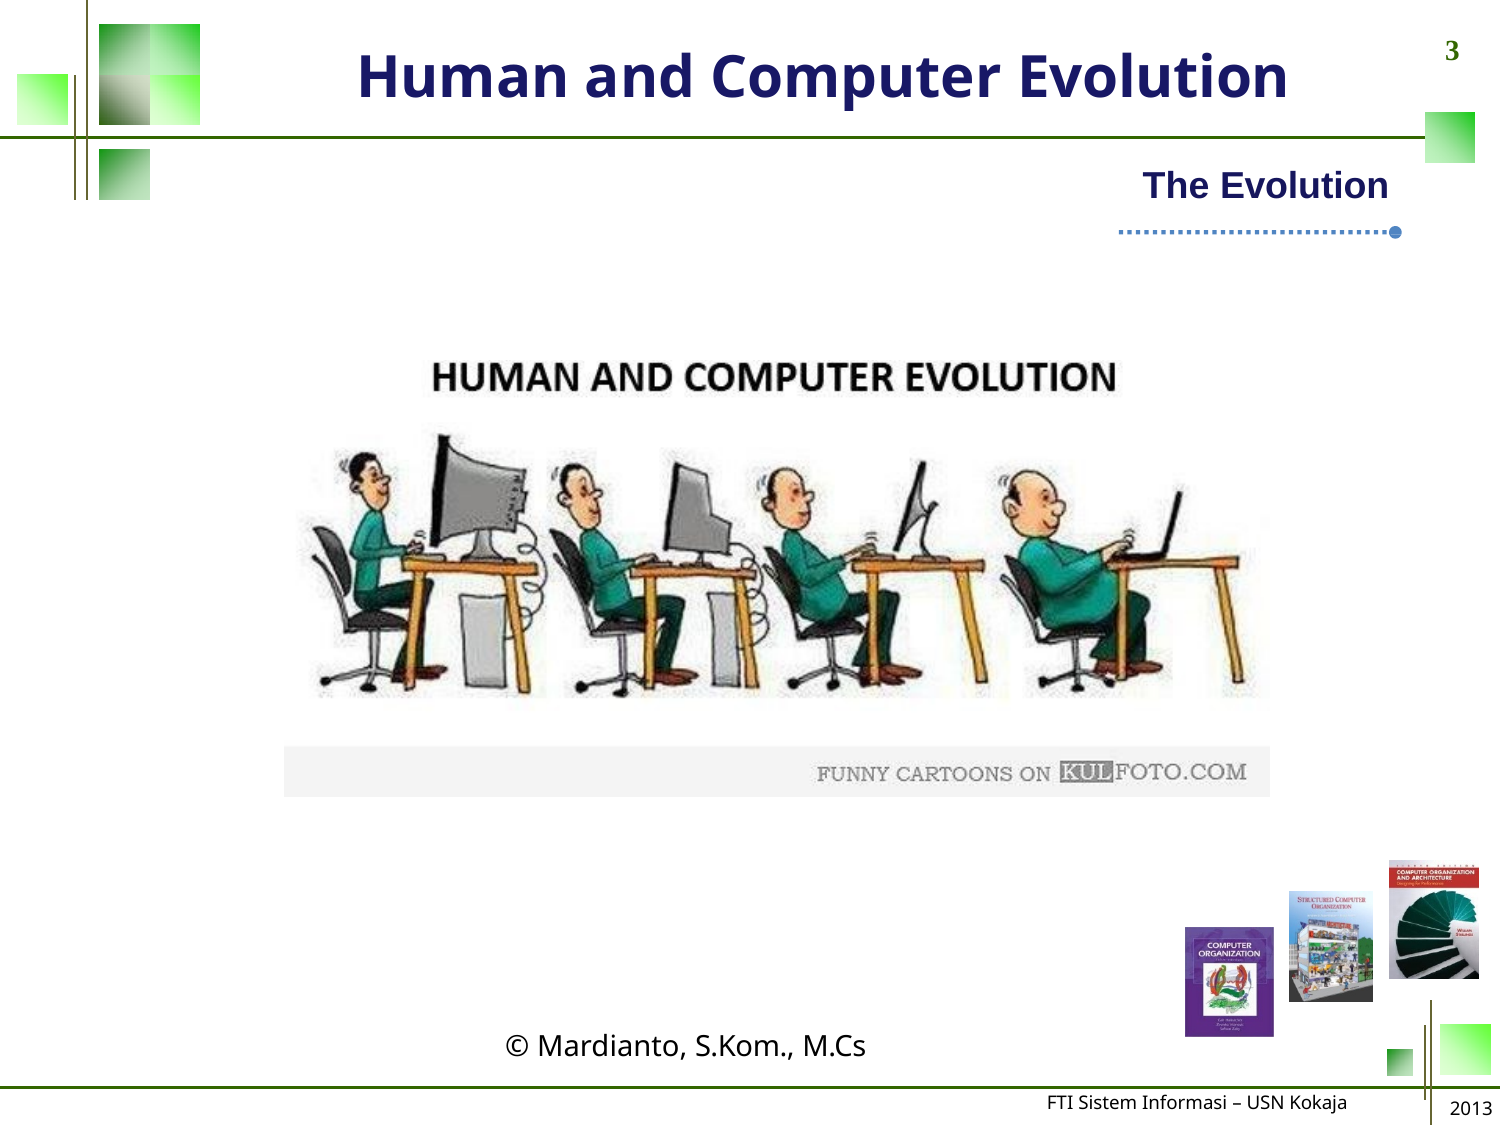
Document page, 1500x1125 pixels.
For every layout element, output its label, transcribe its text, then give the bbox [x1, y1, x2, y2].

picture [1425, 112, 1475, 163]
text_box The Evolution [1140, 159, 1393, 207]
picture [99, 149, 150, 200]
picture [99, 24, 200, 125]
picture [284, 360, 1270, 797]
picture [1389, 859, 1479, 979]
title Human and Computer Evolution [247, 37, 1412, 228]
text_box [0, 891, 1500, 1125]
text_box 3 [1443, 29, 1462, 67]
text_box [1388, 226, 1402, 239]
picture [17, 74, 68, 125]
